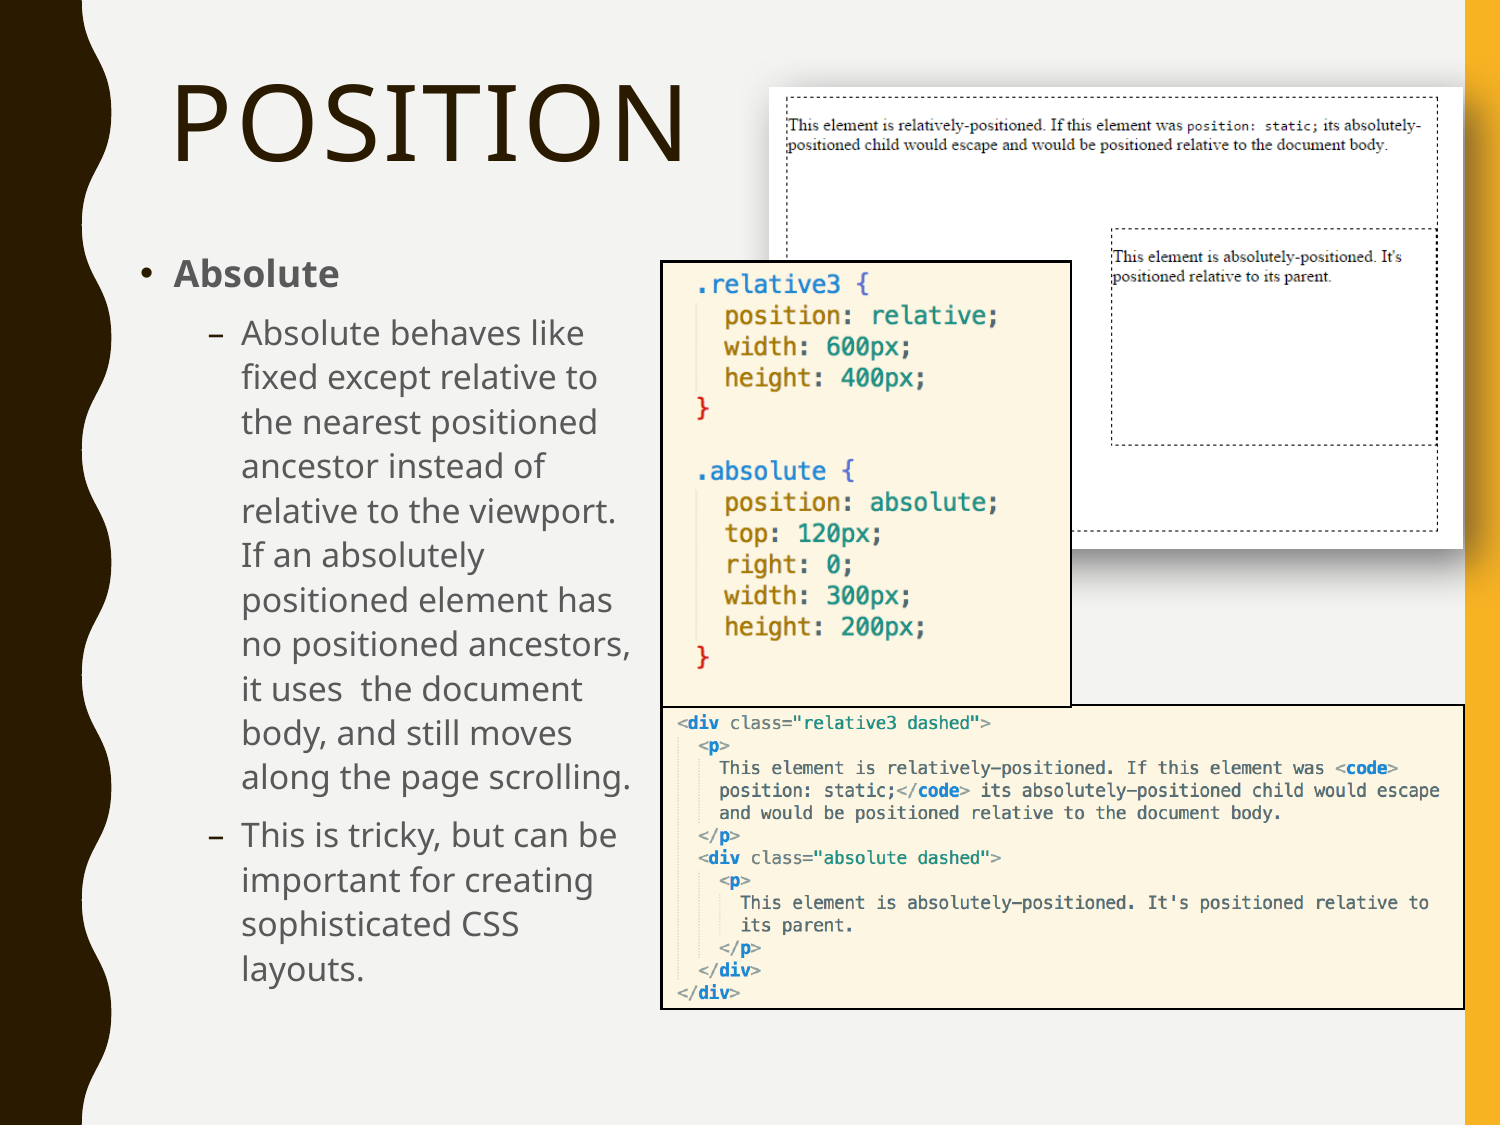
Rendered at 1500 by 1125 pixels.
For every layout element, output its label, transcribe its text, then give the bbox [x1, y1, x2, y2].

list Absolute Absolute behaves like fixed except relative to the nearest positioned ancestor instead of relative to the viewport. If an absolutely positioned element has no positioned ancestors, it uses the document body, and still moves along the page scrolling. This is tricky, but can be important for creating sophisticated CSS layouts. [125, 237, 650, 1038]
title position [154, 62, 1407, 308]
picture [662, 87, 1464, 1009]
